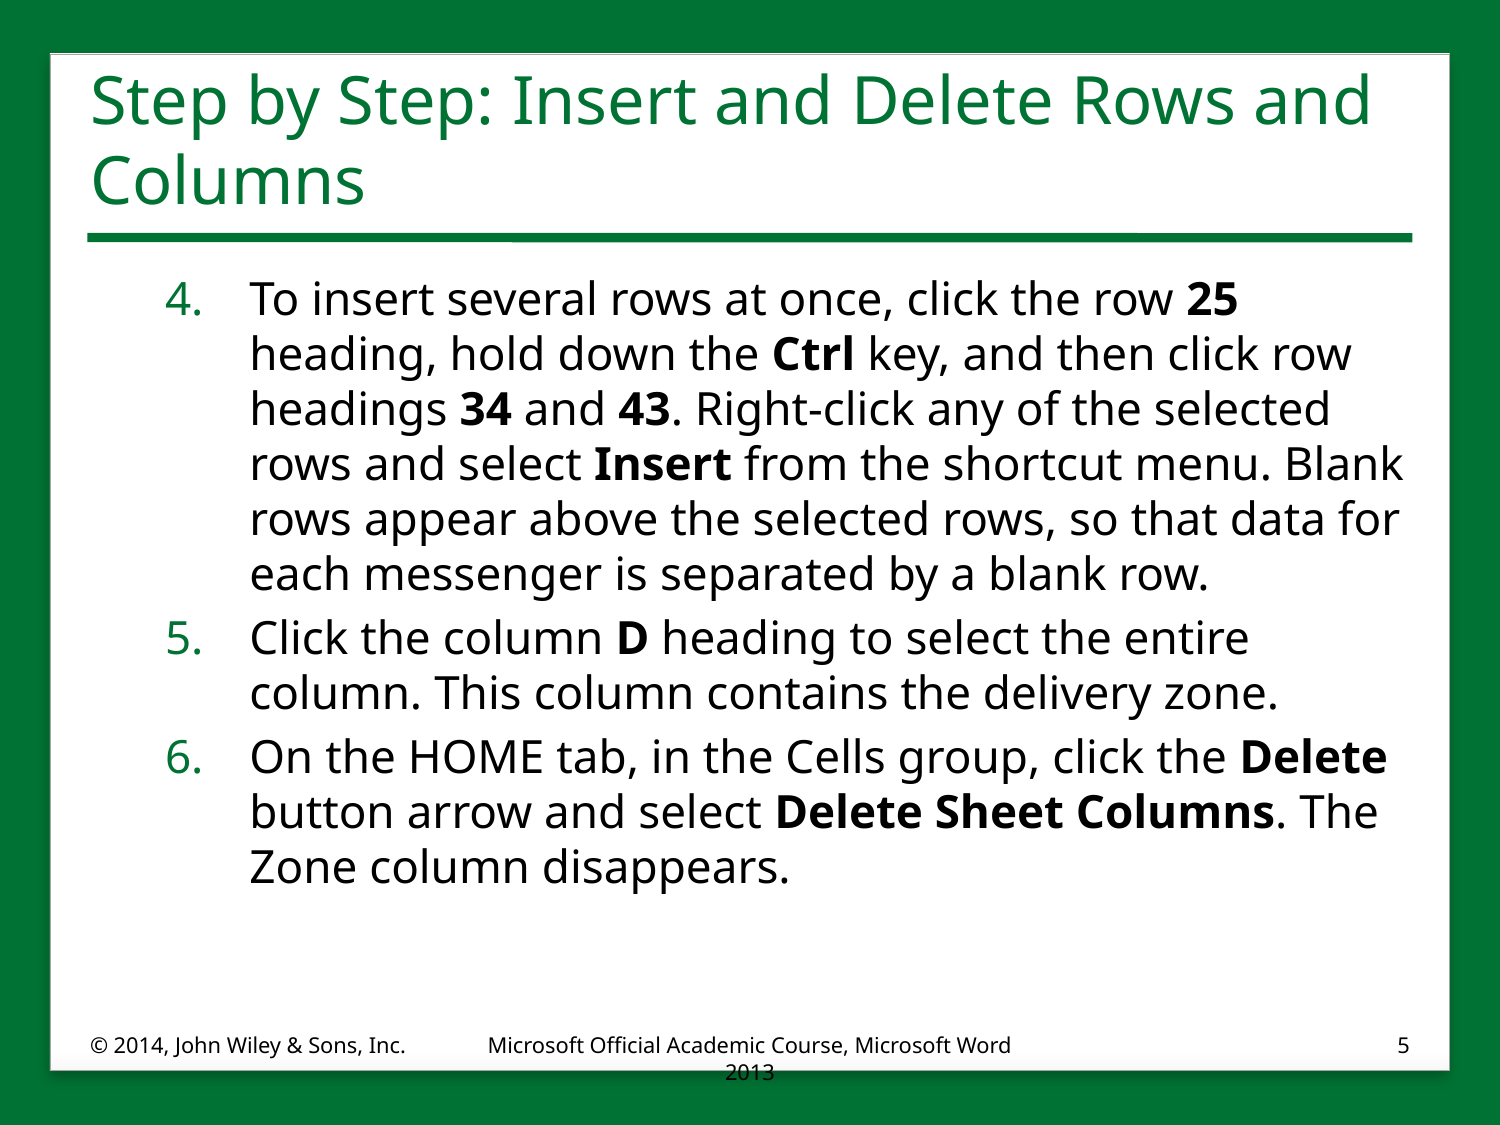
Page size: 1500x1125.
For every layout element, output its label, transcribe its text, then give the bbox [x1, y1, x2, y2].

slide_number 5 [1074, 1024, 1426, 1103]
title Step by Step: Insert and Delete Rows and Columns [74, 74, 1426, 226]
slide_number © 2014, John Wiley & Sons, Inc. [74, 1024, 426, 1103]
list To insert several rows at once, click the row 25 heading, hold down the Ctrl key, and then click row headings 34 and 43. Right-click any of the selected rows and select Insert from the shortcut menu. Blank rows appear above the selected rows, so that data for each messenger is separated by a blank row. Click the column D heading to select the entire column. This column contains the delivery zone. On the HOME tab, in the Cells group, click the Delete button arrow and select Delete Sheet Columns. The Zone column disappears. [75, 262, 1425, 1063]
footer Microsoft Official Academic Course, Microsoft Word 2013 [449, 1024, 1051, 1103]
